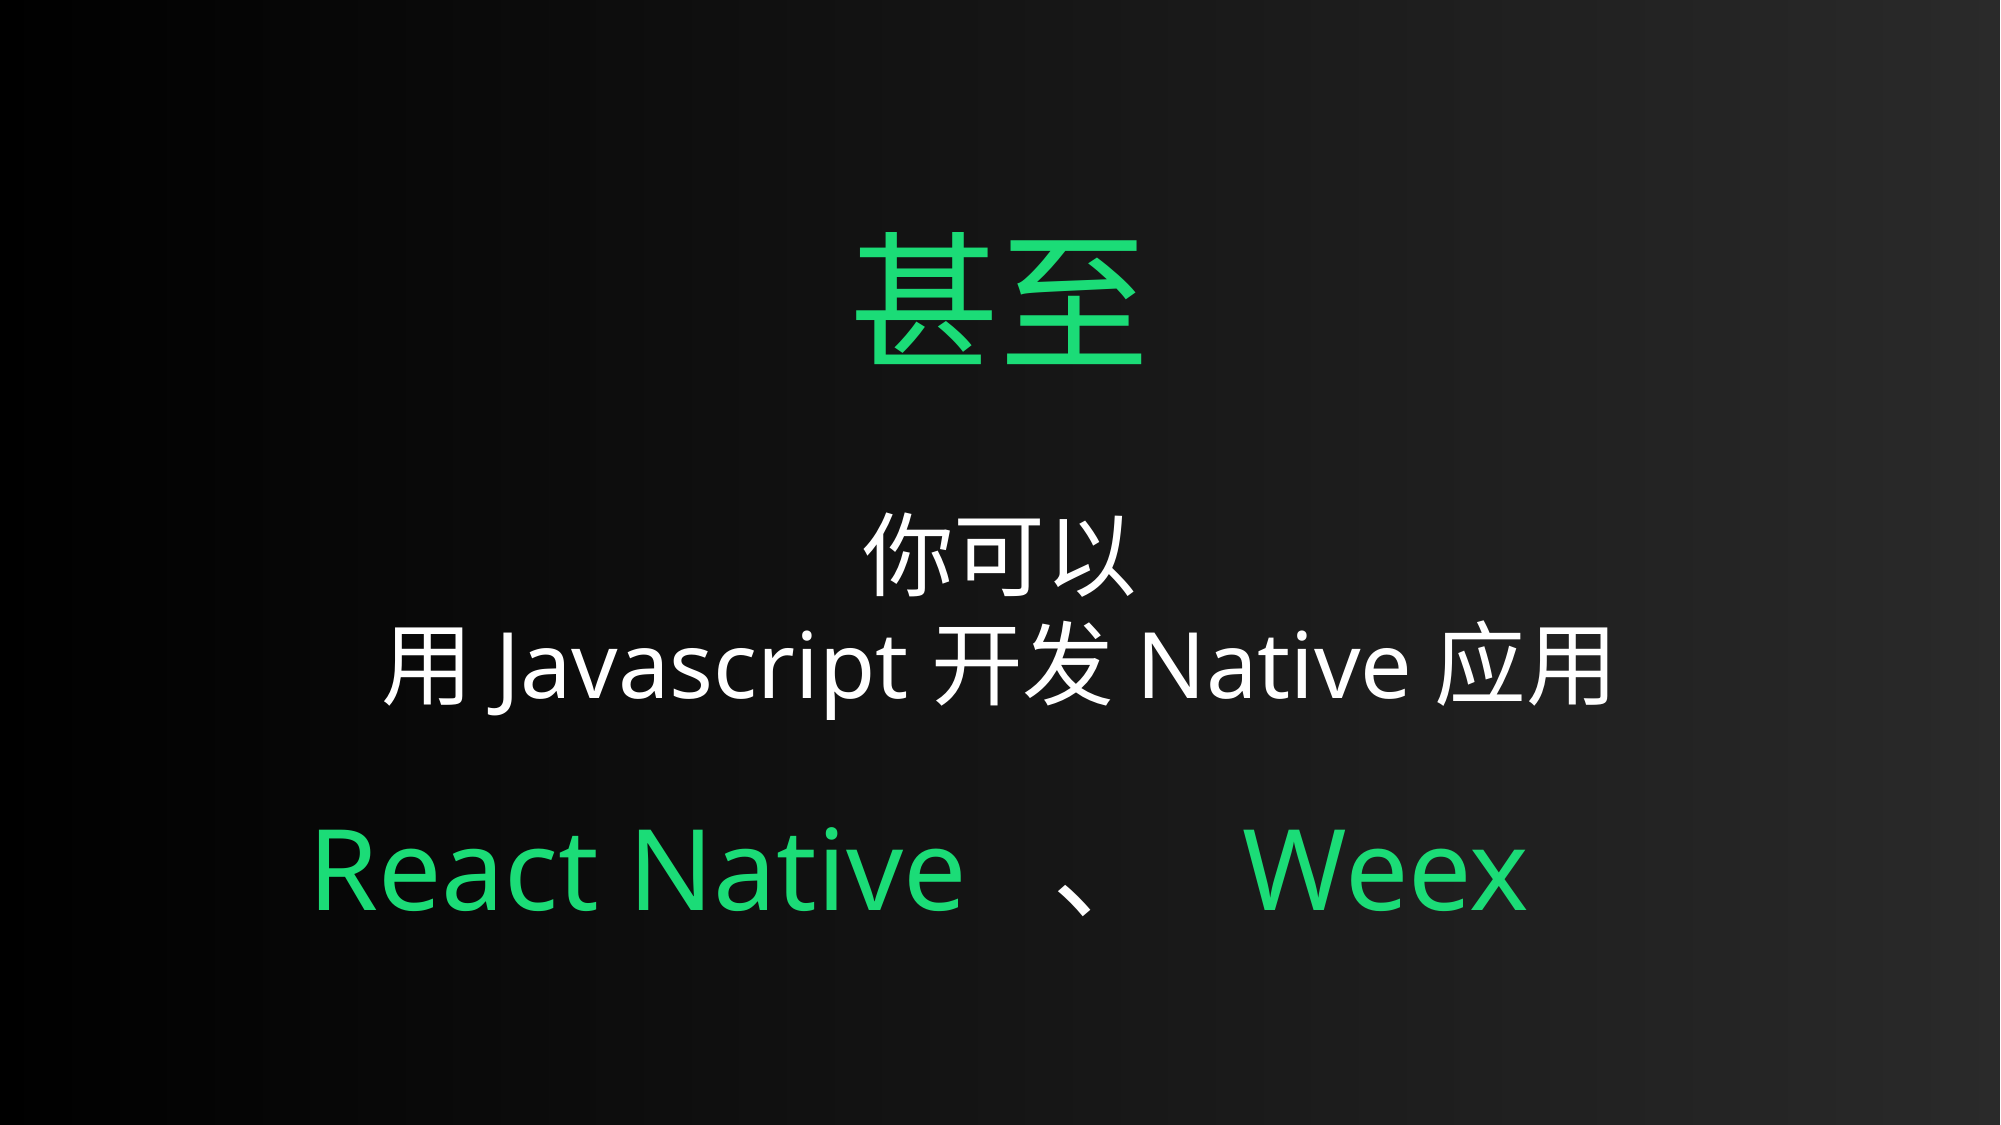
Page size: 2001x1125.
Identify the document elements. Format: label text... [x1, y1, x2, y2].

text_box 甚至 [834, 200, 1767, 396]
text_box 你可以 用Javascript开发Native应用 [297, 490, 1703, 725]
text_box React Native 、 Weex [293, 790, 1769, 941]
